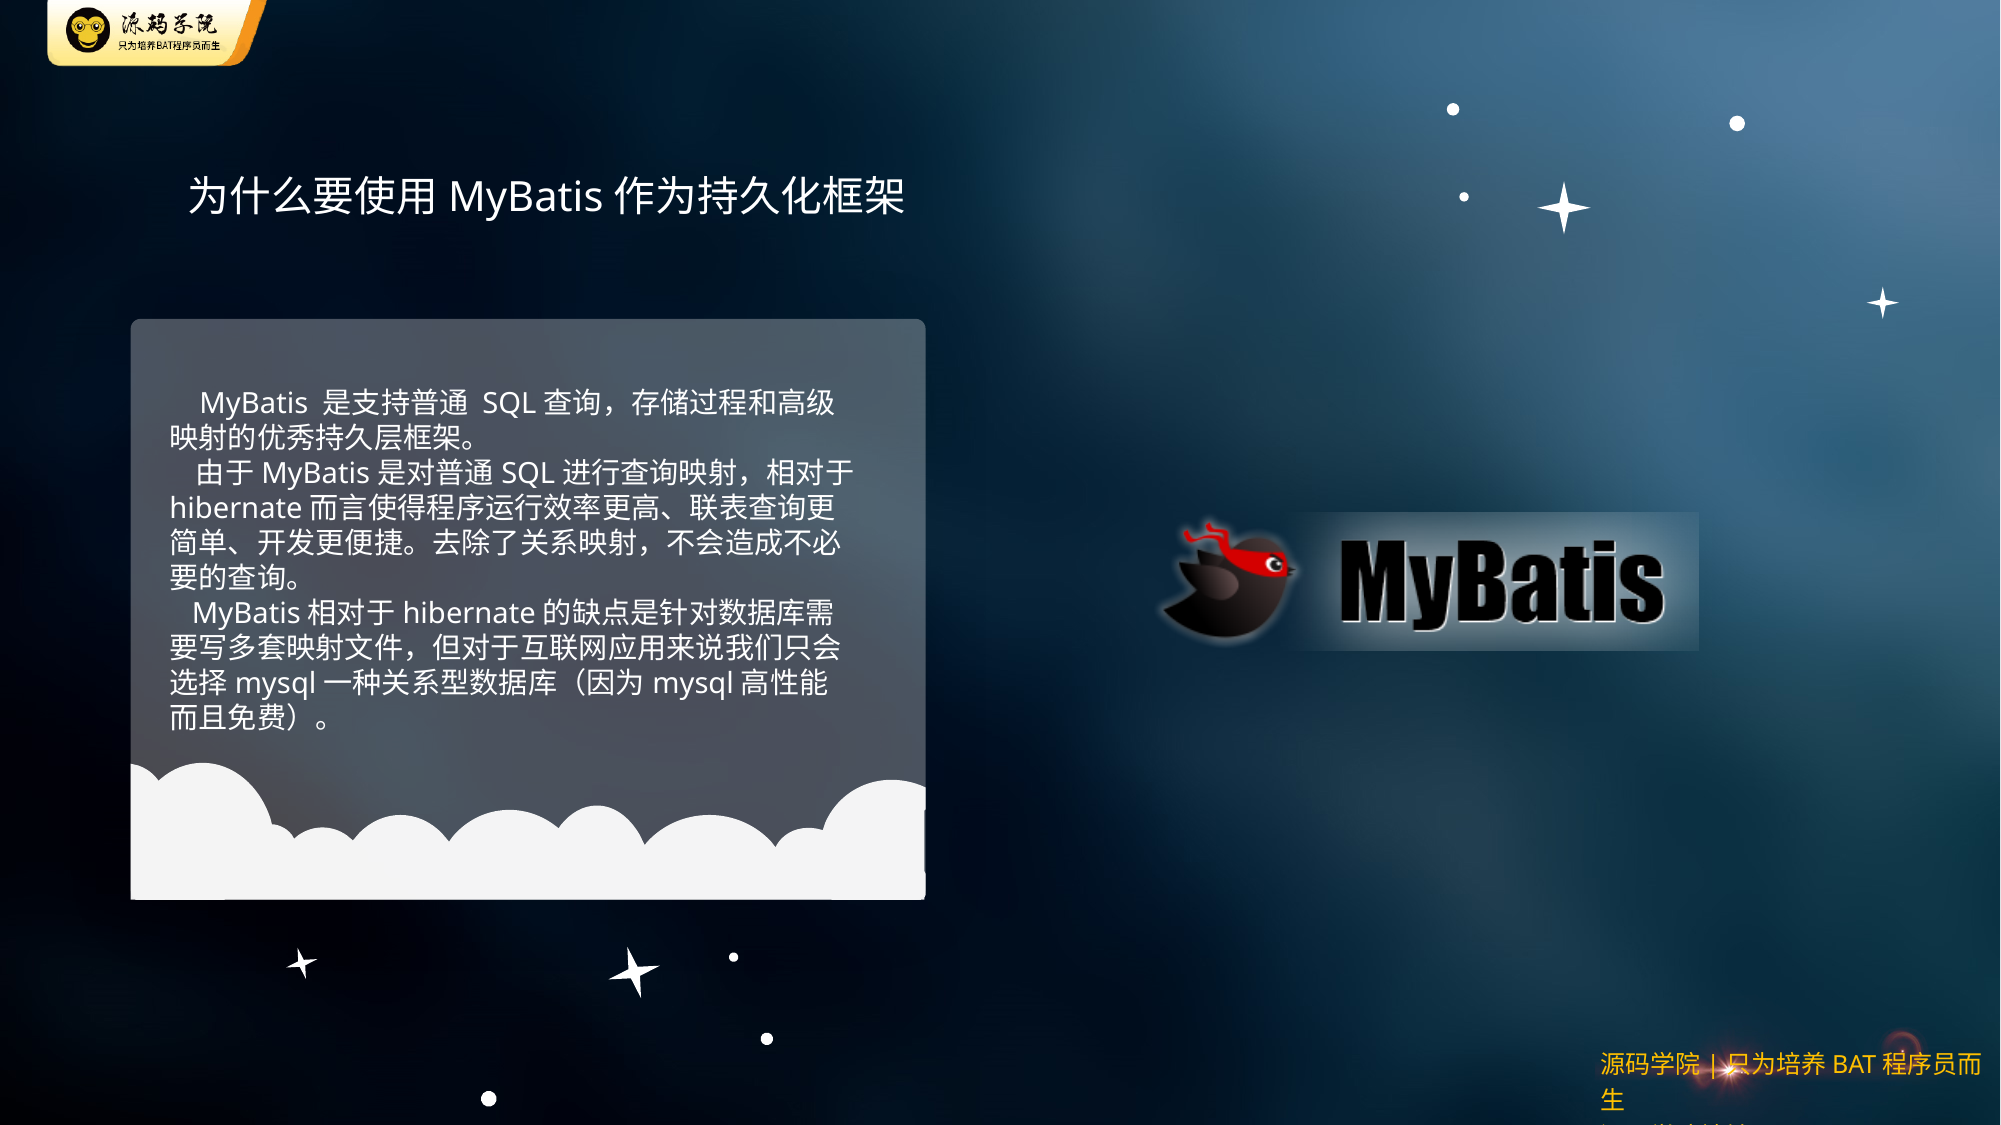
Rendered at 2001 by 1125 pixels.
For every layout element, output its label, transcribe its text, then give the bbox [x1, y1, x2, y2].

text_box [302, 889, 755, 1106]
text_box [129, 762, 927, 902]
text_box 为什么要使用MyBatis作为持久化框架 [172, 162, 1031, 227]
text_box MyBatis 是支持普通 SQL查询，存储过程和高级映射的优秀持久层框架。 由于MyBatis是对普通SQL进行查询映射，相对于hibernate而言使得程序运行效率更高、联表查询更简单、开发更便捷。去除了关系映射，不会造成不必要的查询。 MyBatis相对于hibernate的缺点是针对数据库需要写多套映射文件，但对于互联网应用来说我们只会选择mysql一种关系型数据库（因为mysql高性能而且免费）。 [154, 377, 870, 847]
picture [0, 0, 2001, 1125]
text_box [129, 317, 927, 786]
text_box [1446, 103, 1899, 319]
